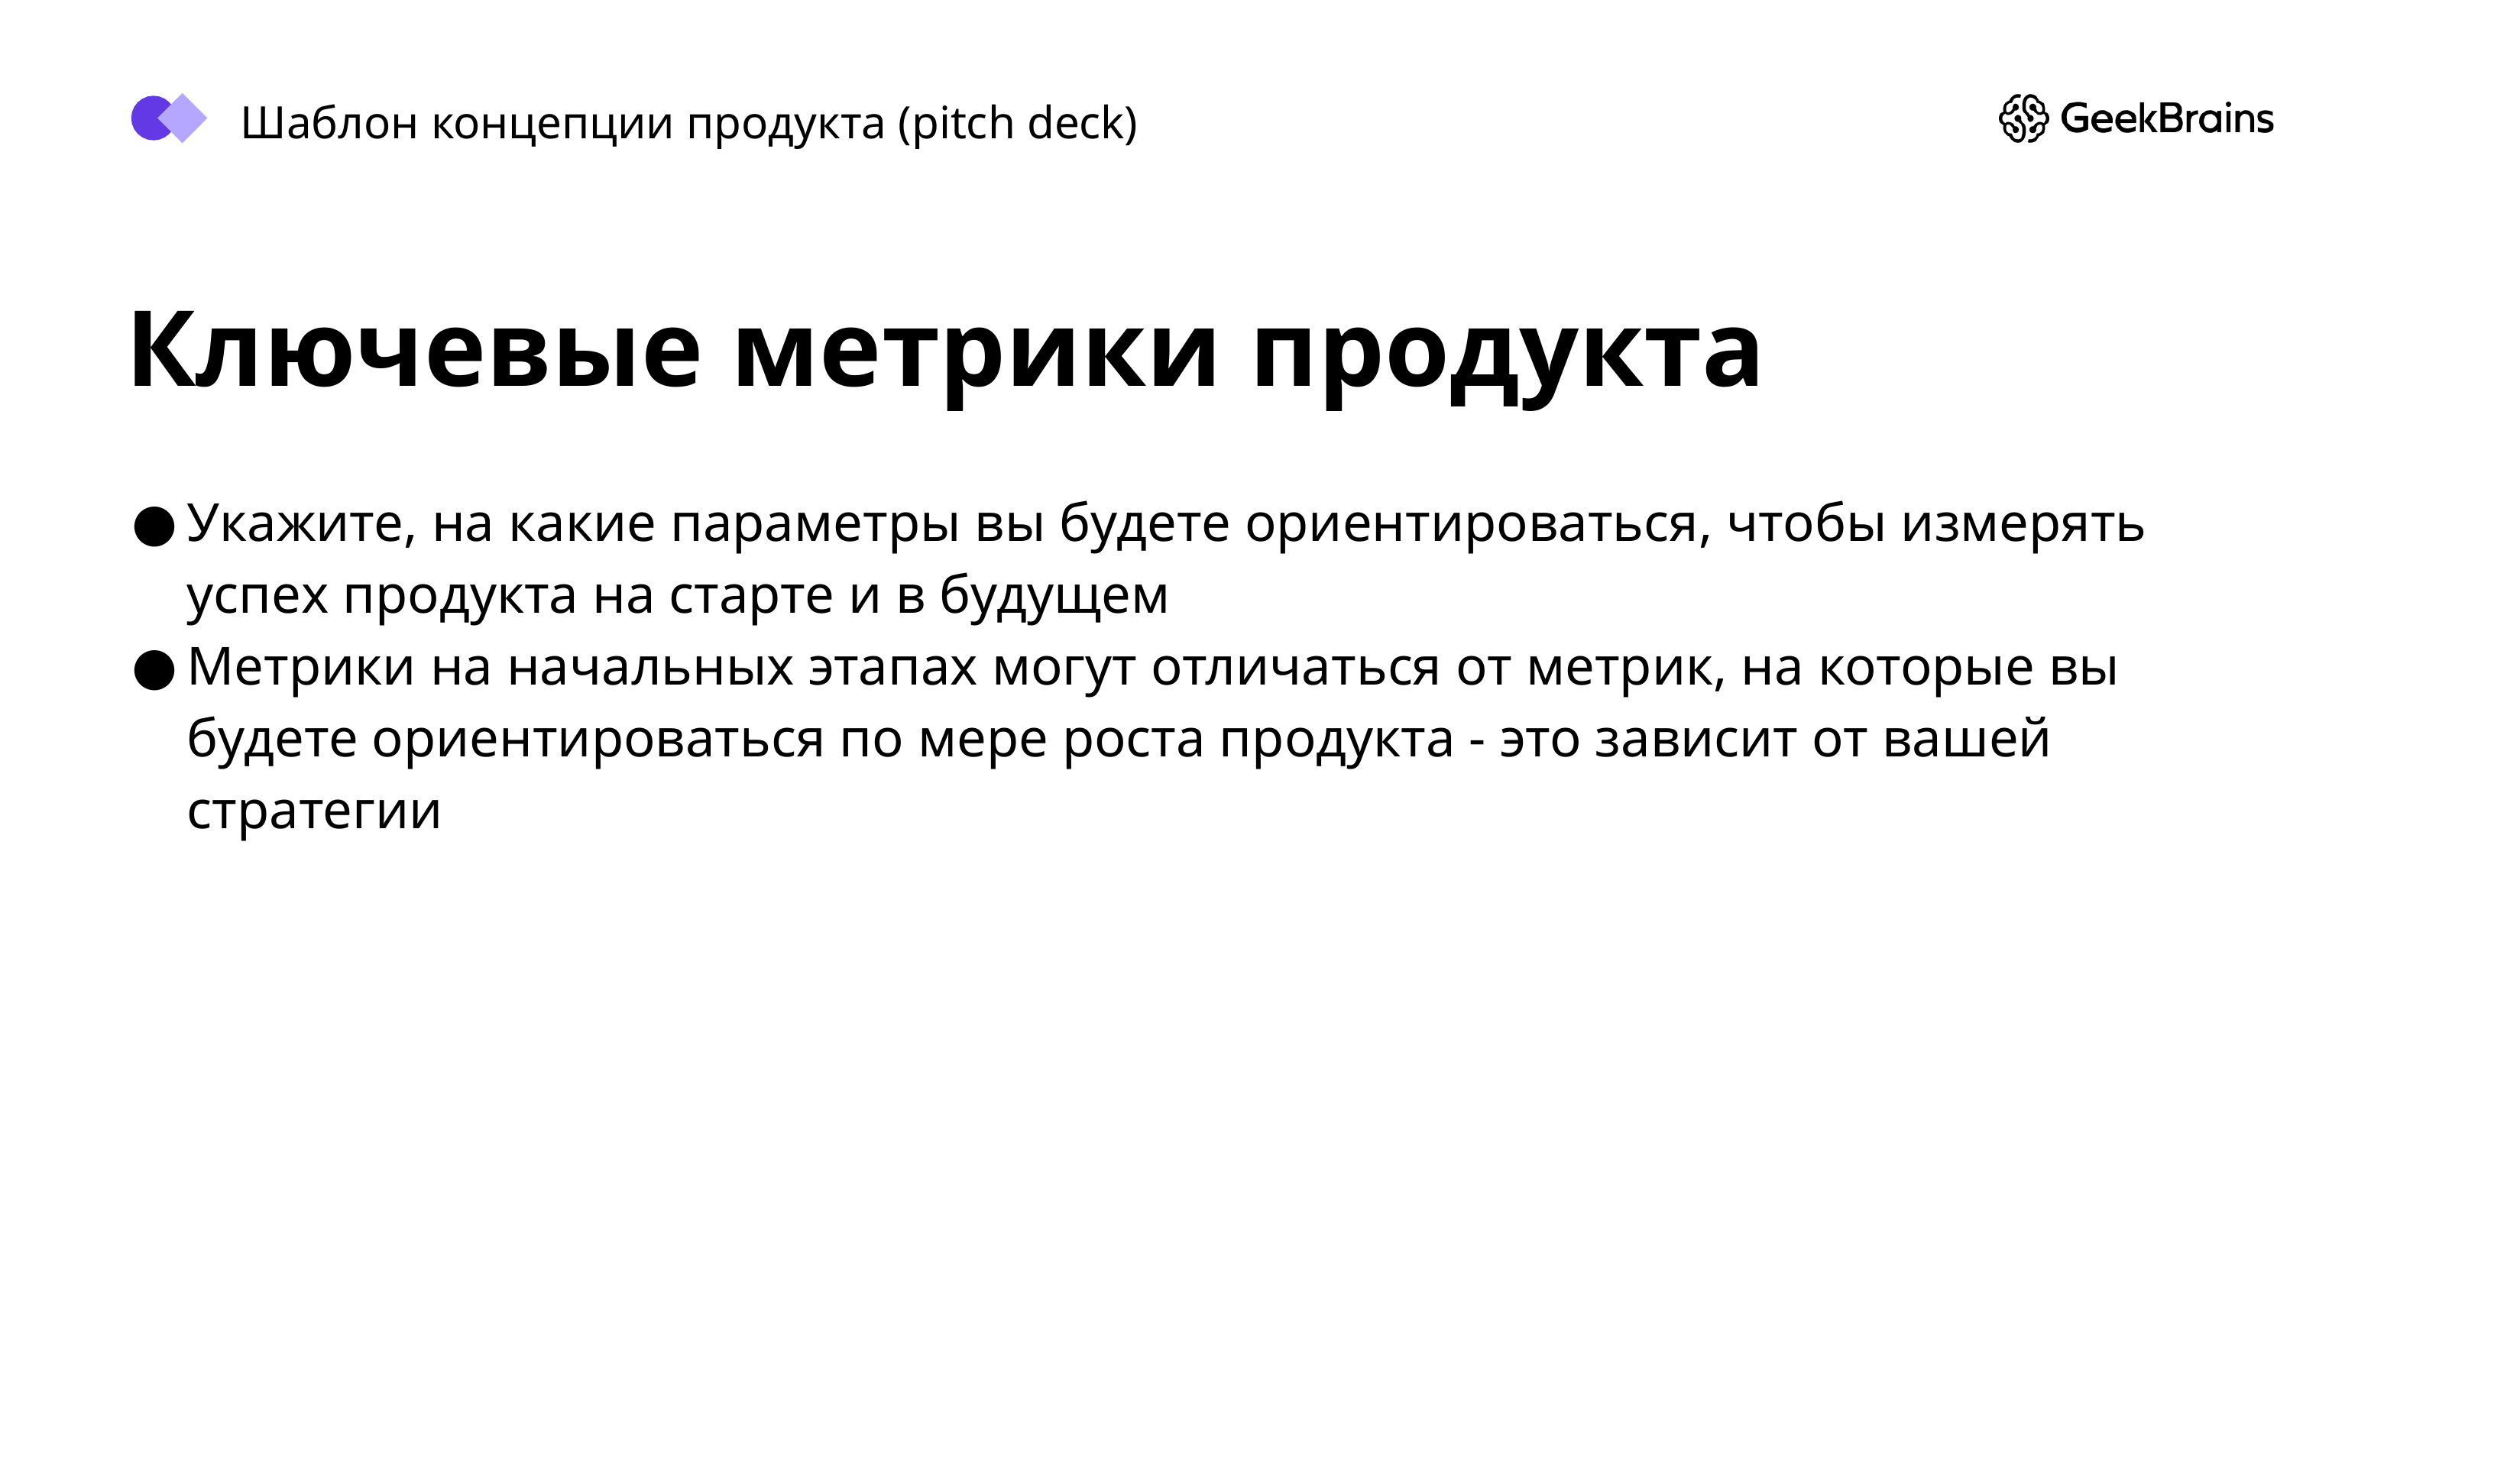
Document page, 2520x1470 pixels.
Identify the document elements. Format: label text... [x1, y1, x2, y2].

text_box Укажите, на какие параметры вы будете ориентироваться, чтобы измерять успех продукта на старте и в будущем Метрики на начальных этапах могут отличаться от метрик, на которые вы будете ориентироваться по мере роста продукта - это зависит от вашей стратегии [129, 478, 2175, 987]
title Ключевые метрики продукта [124, 279, 2391, 409]
text_box Шаблон концепции продукта (pitch deck) [233, 91, 1316, 144]
text_box [131, 96, 171, 141]
picture [1999, 92, 2274, 144]
text_box [157, 92, 208, 144]
